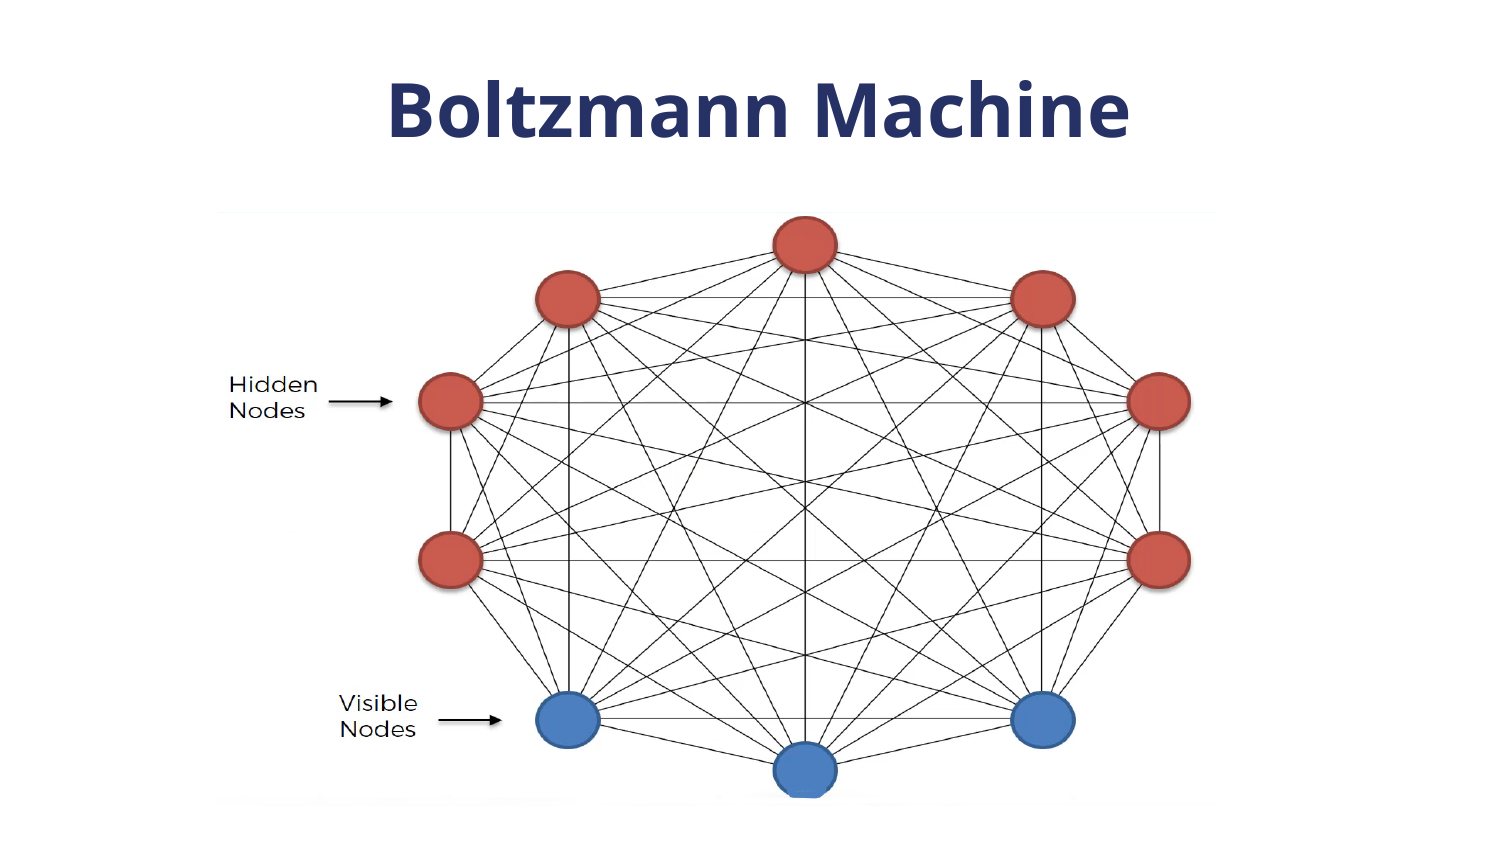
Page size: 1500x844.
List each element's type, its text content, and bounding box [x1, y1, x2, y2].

text_box Boltzmann Machine [156, 47, 1362, 160]
picture [216, 212, 1216, 807]
